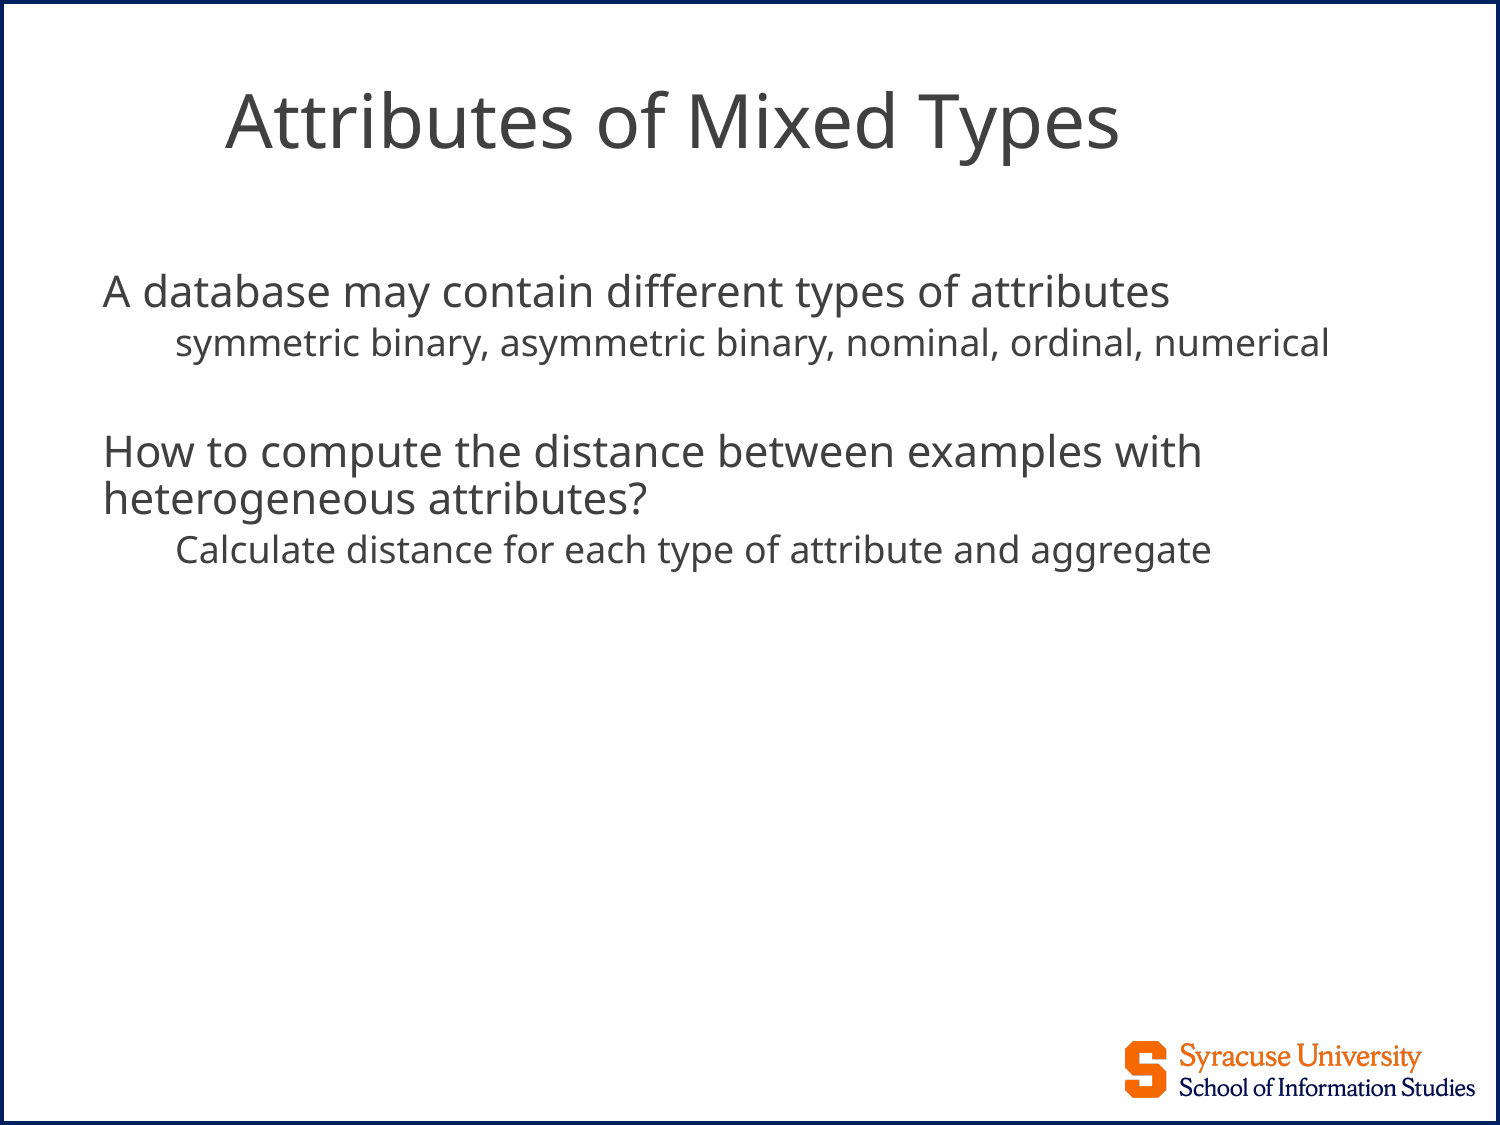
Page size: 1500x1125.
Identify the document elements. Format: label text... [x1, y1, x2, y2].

title Attributes of Mixed Types [210, 62, 1350, 175]
picture [1125, 1041, 1475, 1098]
slide_number 35 [1074, 1042, 1425, 1103]
list A database may contain different types of attributes symmetric binary, asymmetric binary, nominal, ordinal, numerical How to compute the distance between examples with heterogeneous attributes? Calculate distance for each type of attribute and aggregate [87, 262, 1364, 713]
